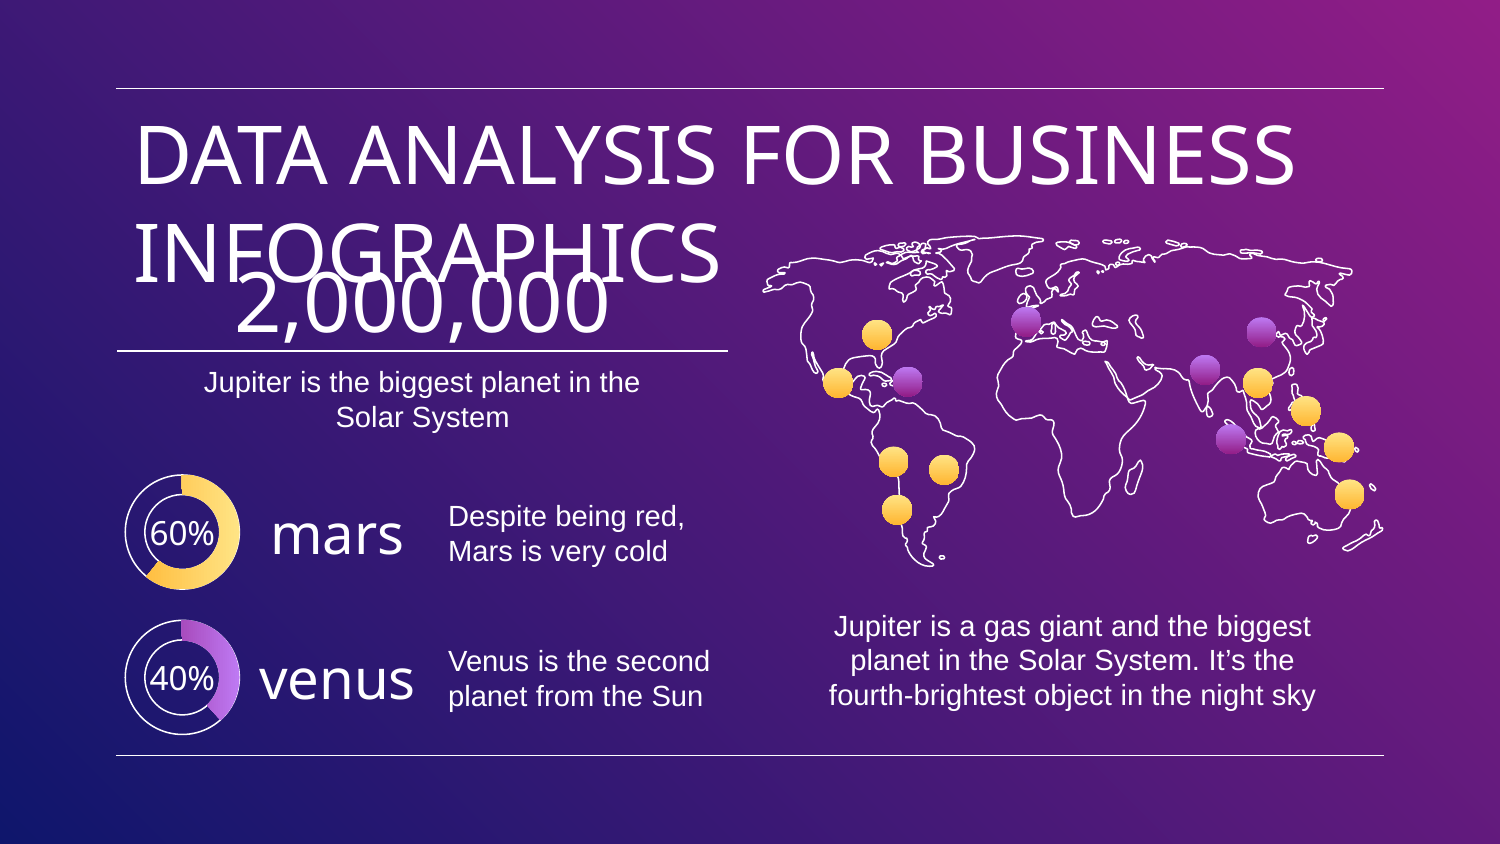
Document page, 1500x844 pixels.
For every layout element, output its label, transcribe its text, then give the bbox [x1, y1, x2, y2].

text_box Jupiter is a gas giant and the biggest planet in the Solar System. It’s the fourth-brightest object in the night sky [793, 591, 1353, 723]
text_box [154, 727, 211, 735]
text_box [181, 474, 221, 489]
text_box [154, 582, 211, 590]
text_box [144, 475, 182, 489]
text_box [125, 490, 731, 574]
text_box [183, 359, 663, 429]
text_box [125, 635, 731, 719]
text_box [145, 620, 181, 634]
title DATA ANALYSIS FOR BUSINESS INFOGRAPHICS [118, 88, 1382, 183]
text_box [183, 257, 663, 350]
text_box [762, 235, 1384, 567]
text_box [181, 620, 220, 634]
